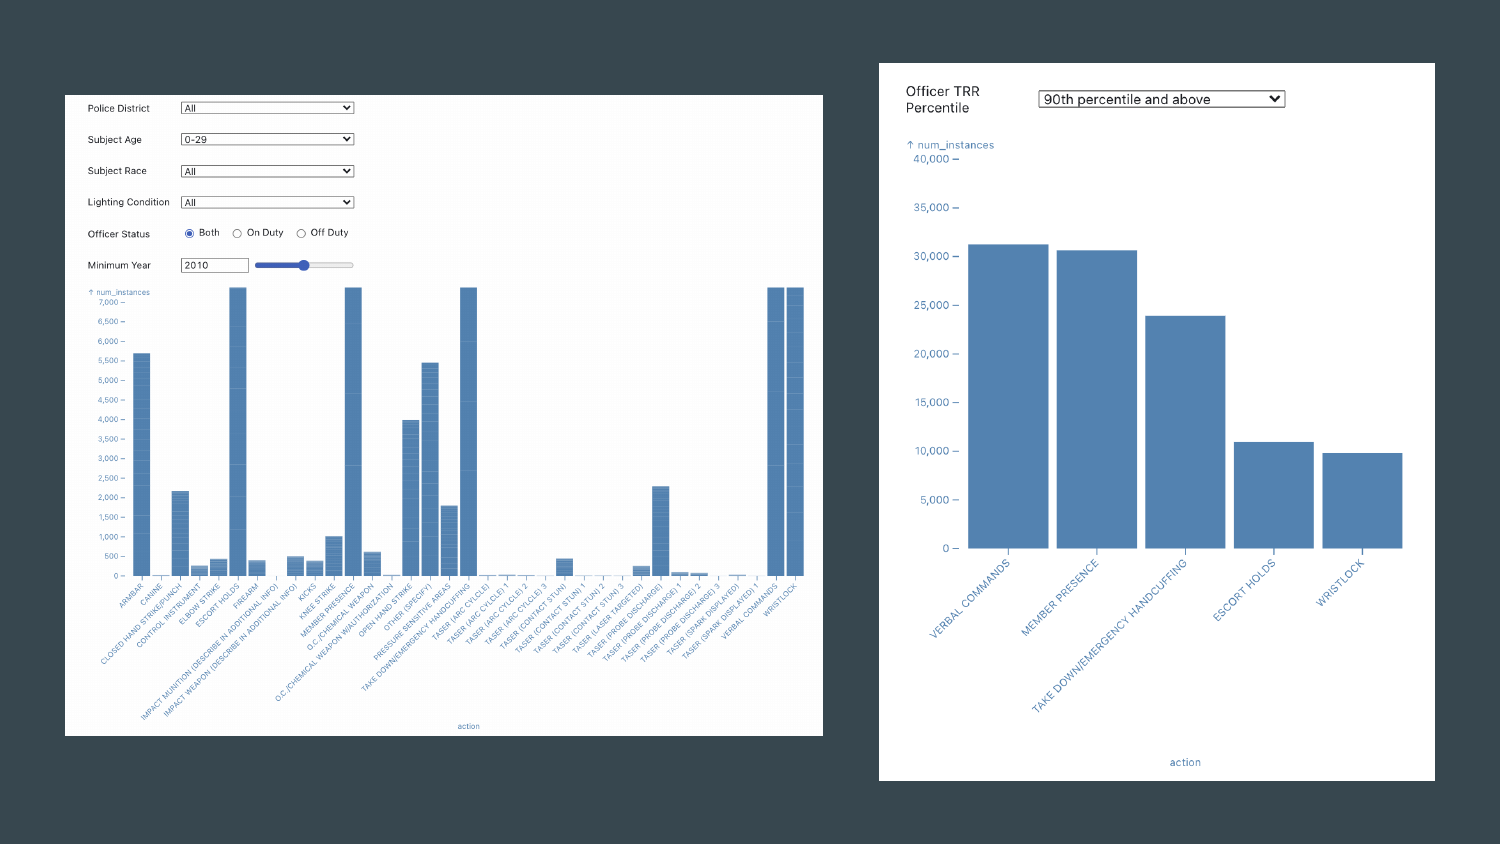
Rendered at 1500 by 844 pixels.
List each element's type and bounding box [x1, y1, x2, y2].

picture [879, 63, 1435, 781]
picture [65, 95, 823, 736]
